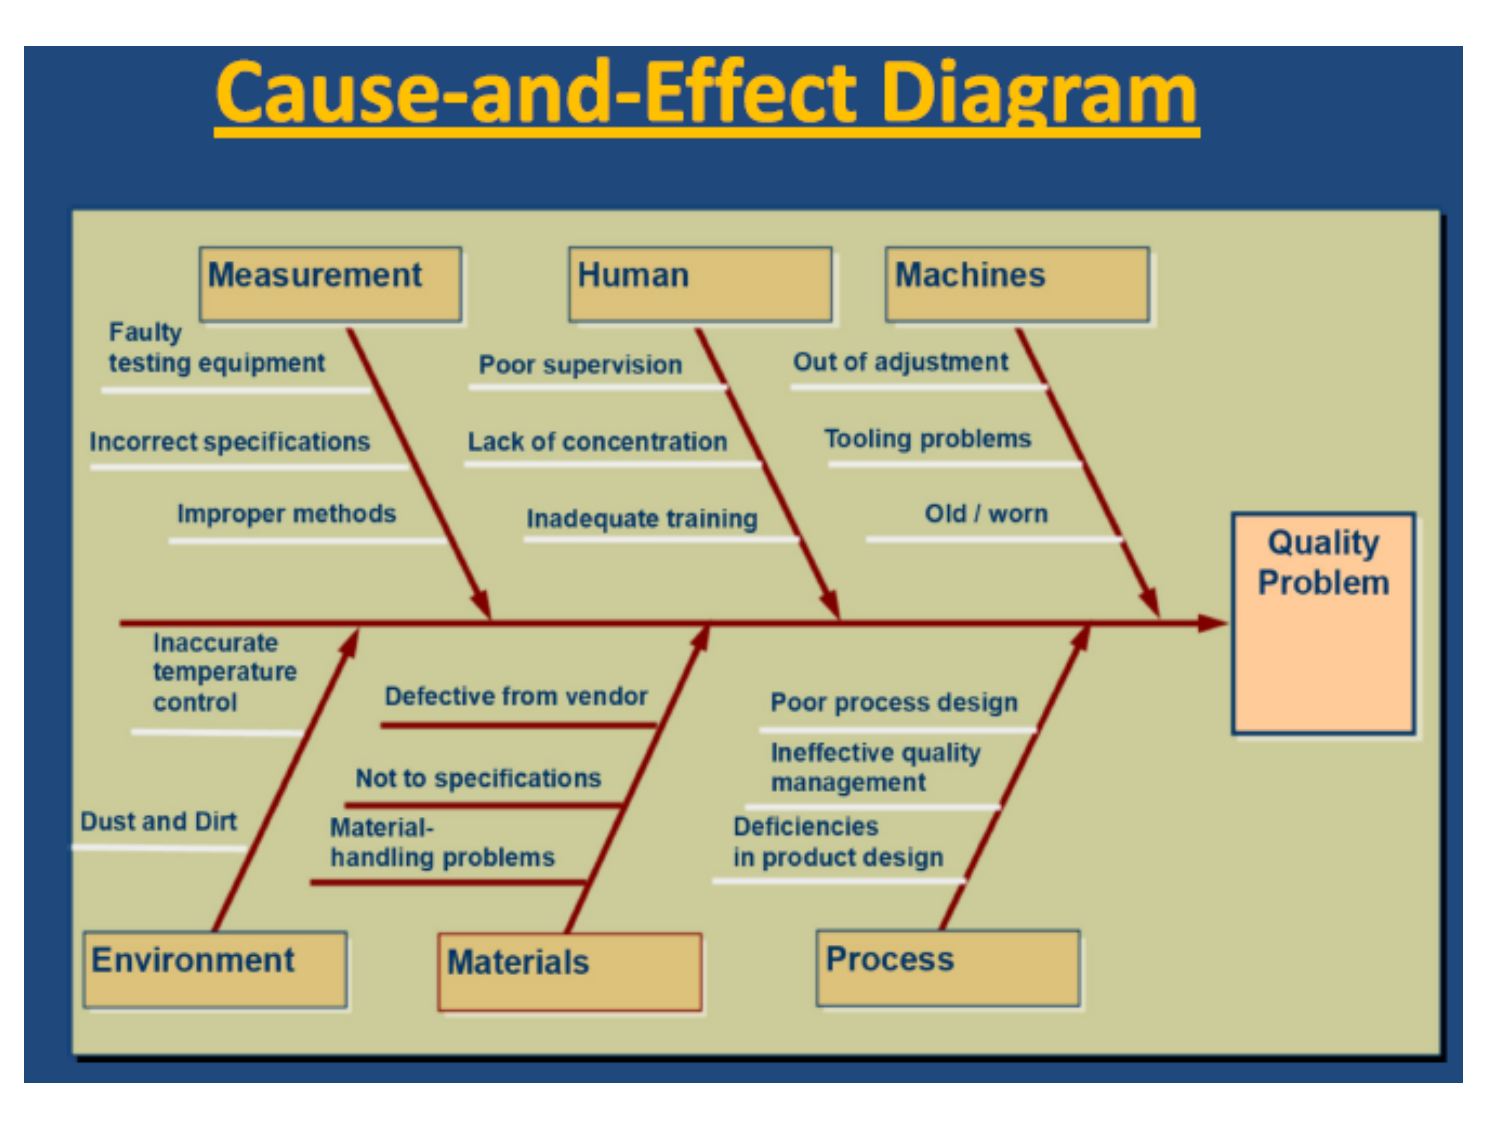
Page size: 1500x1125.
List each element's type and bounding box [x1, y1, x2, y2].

picture [24, 45, 1463, 1083]
